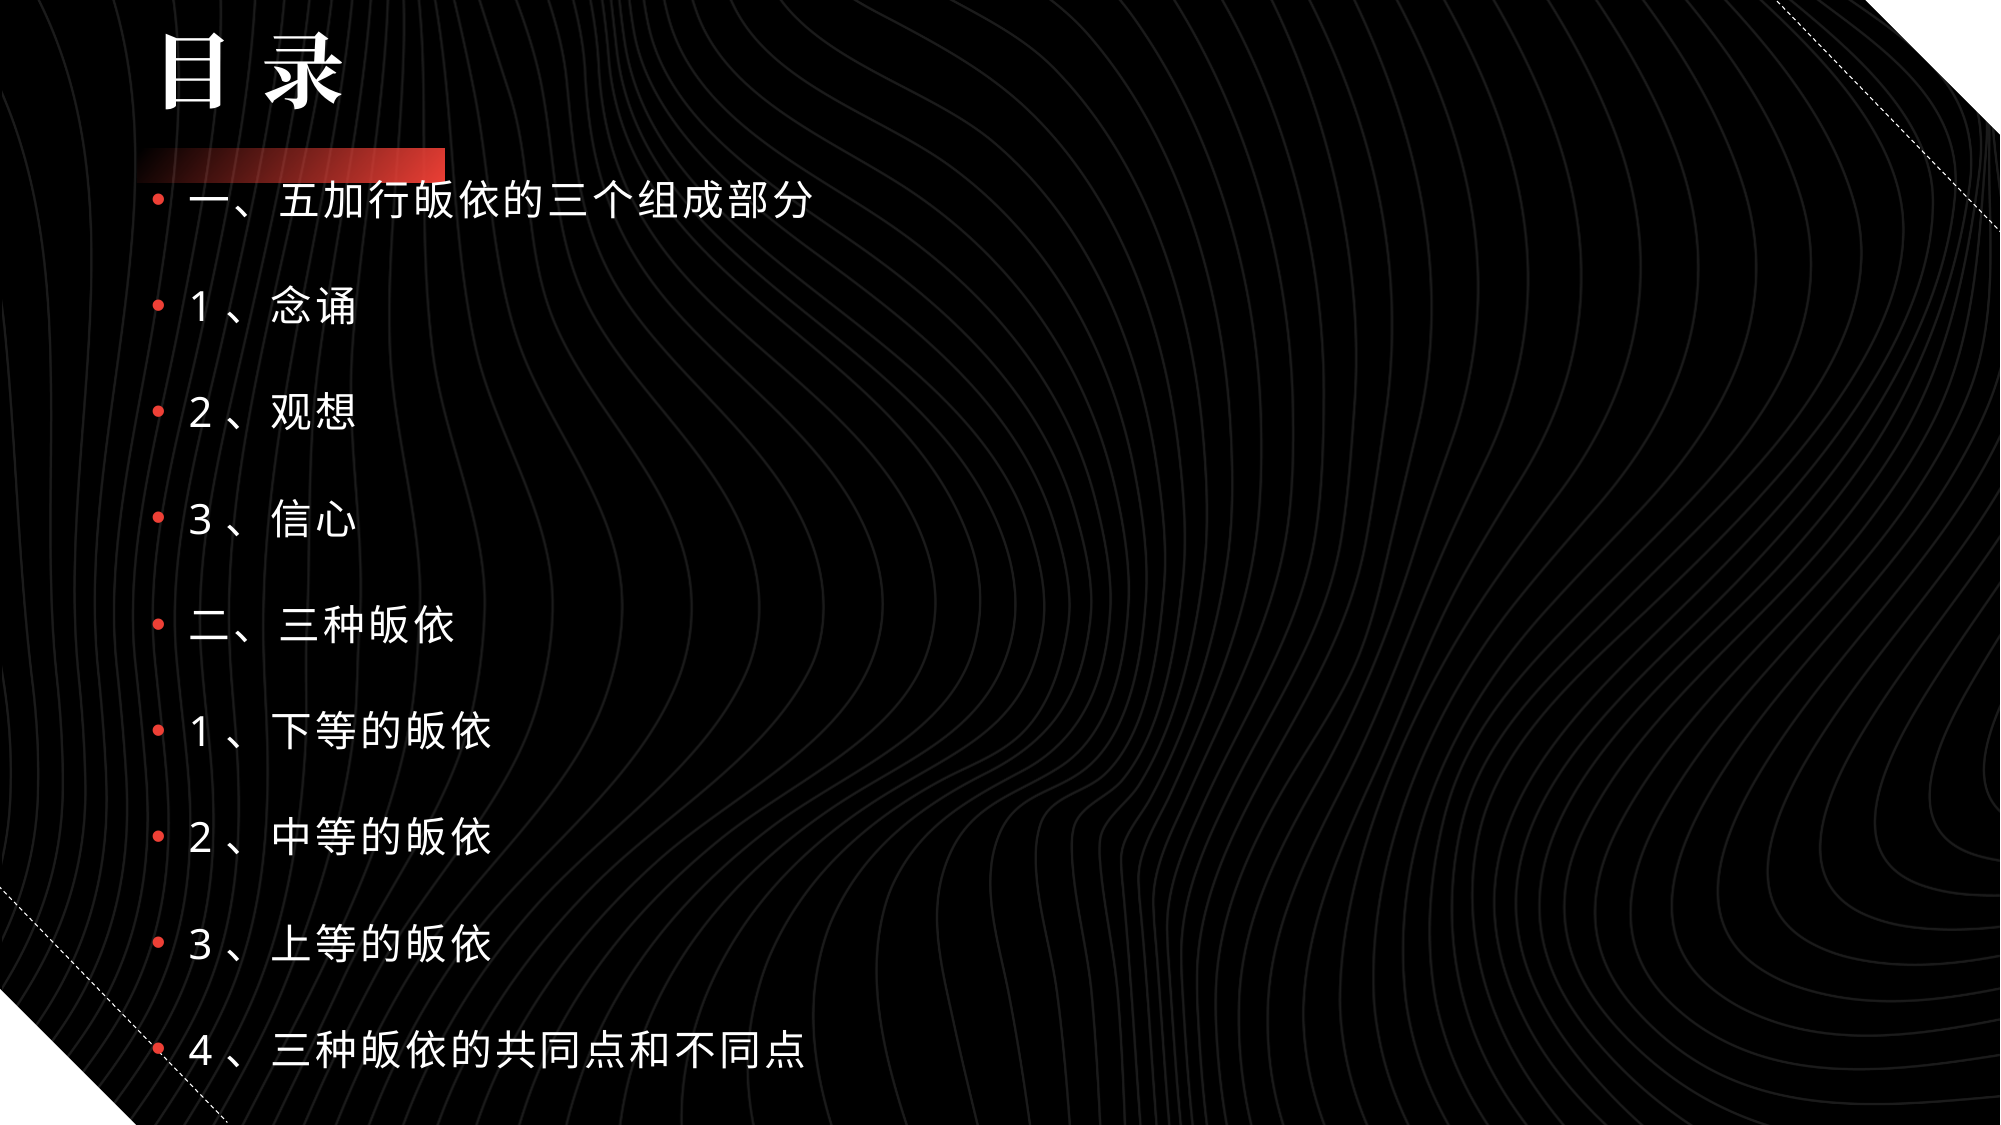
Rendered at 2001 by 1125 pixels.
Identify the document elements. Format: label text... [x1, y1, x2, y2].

list 一、五加行皈依的三个组成部分 1、念诵 2、观想 3、信心 二、三种皈依 1、下等的皈依 2、中等的皈依 3、上等的皈依 4、三种皈依的共同点和不同点 [136, 141, 1864, 1098]
title 目 录 [136, 27, 651, 124]
